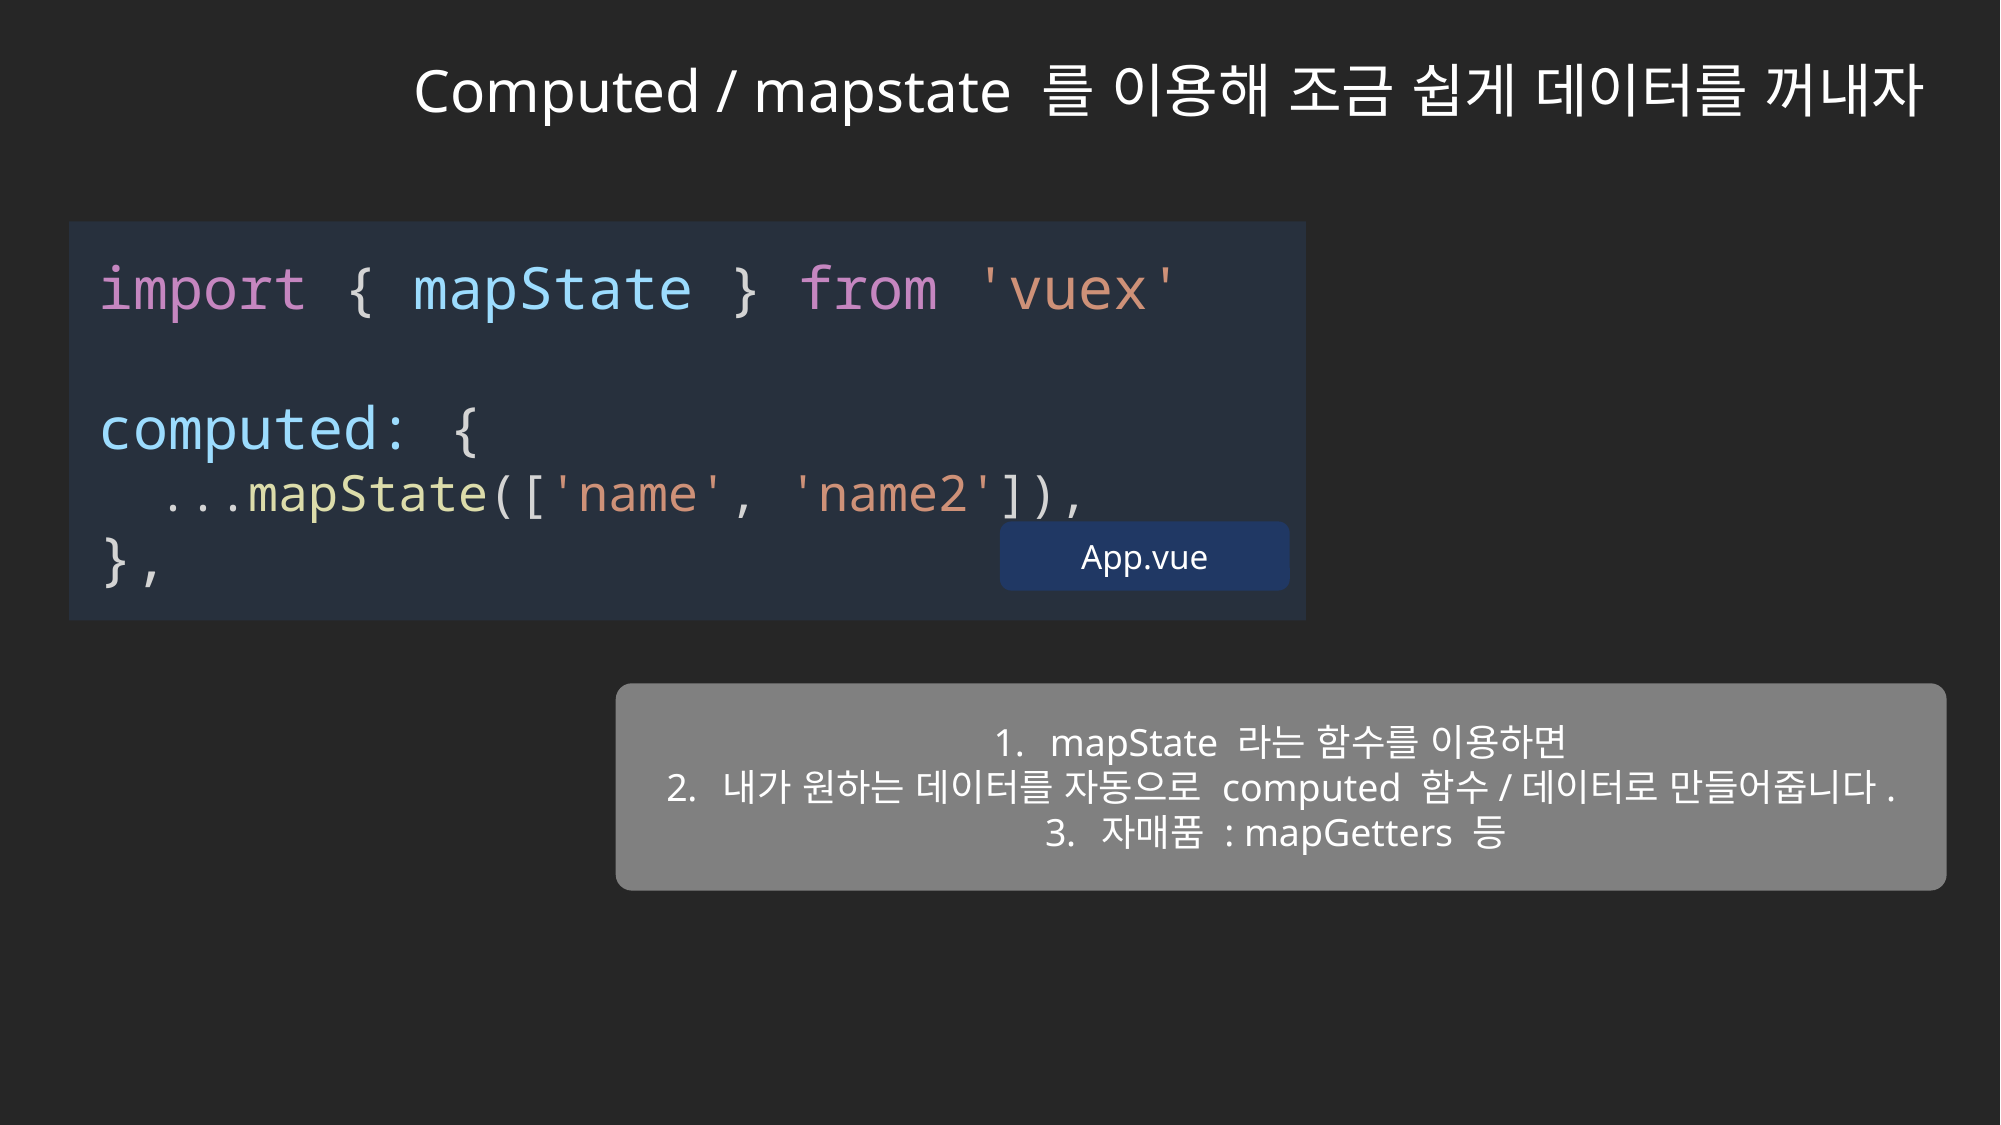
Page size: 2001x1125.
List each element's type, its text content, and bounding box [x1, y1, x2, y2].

text_box Computed / mapstate 를 이용해 조금 쉽게 데이터를 꺼내자 [327, 39, 1940, 131]
text_box mapState 라는 함수를 이용하면 내가 원하는 데이터를 자동으로 computed 함수/데이터로 만들어줍니다. 자매품 : mapGetters 등 [614, 682, 1948, 892]
text_box App.vue [998, 520, 1291, 592]
text_box import { mapState } from 'vuex' computed: { ...mapState(['name', 'name2']), }, [69, 221, 1306, 621]
